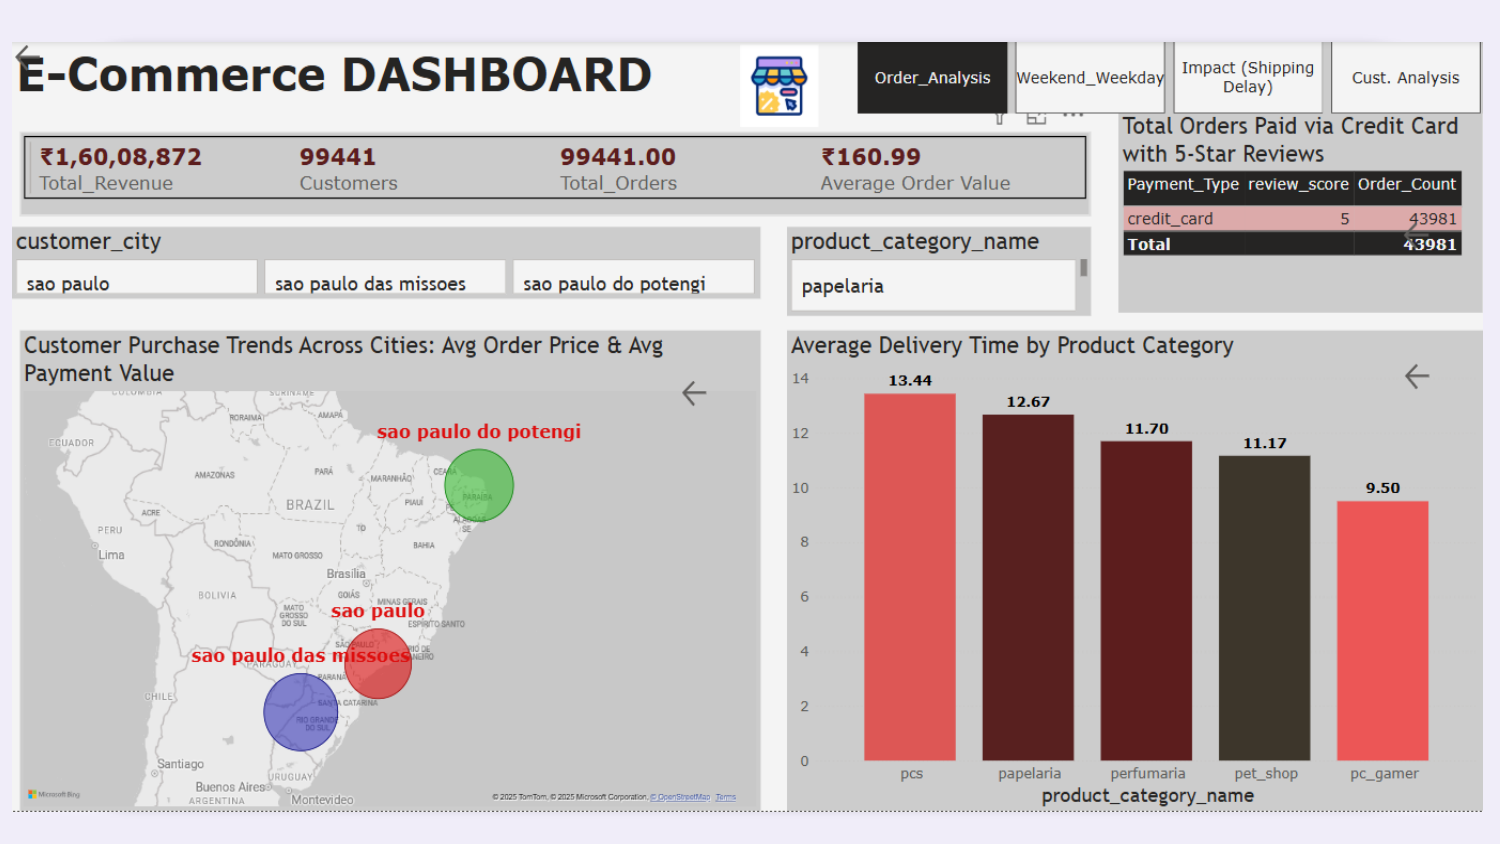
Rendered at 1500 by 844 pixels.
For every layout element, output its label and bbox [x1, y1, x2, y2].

picture [11, 42, 1483, 812]
